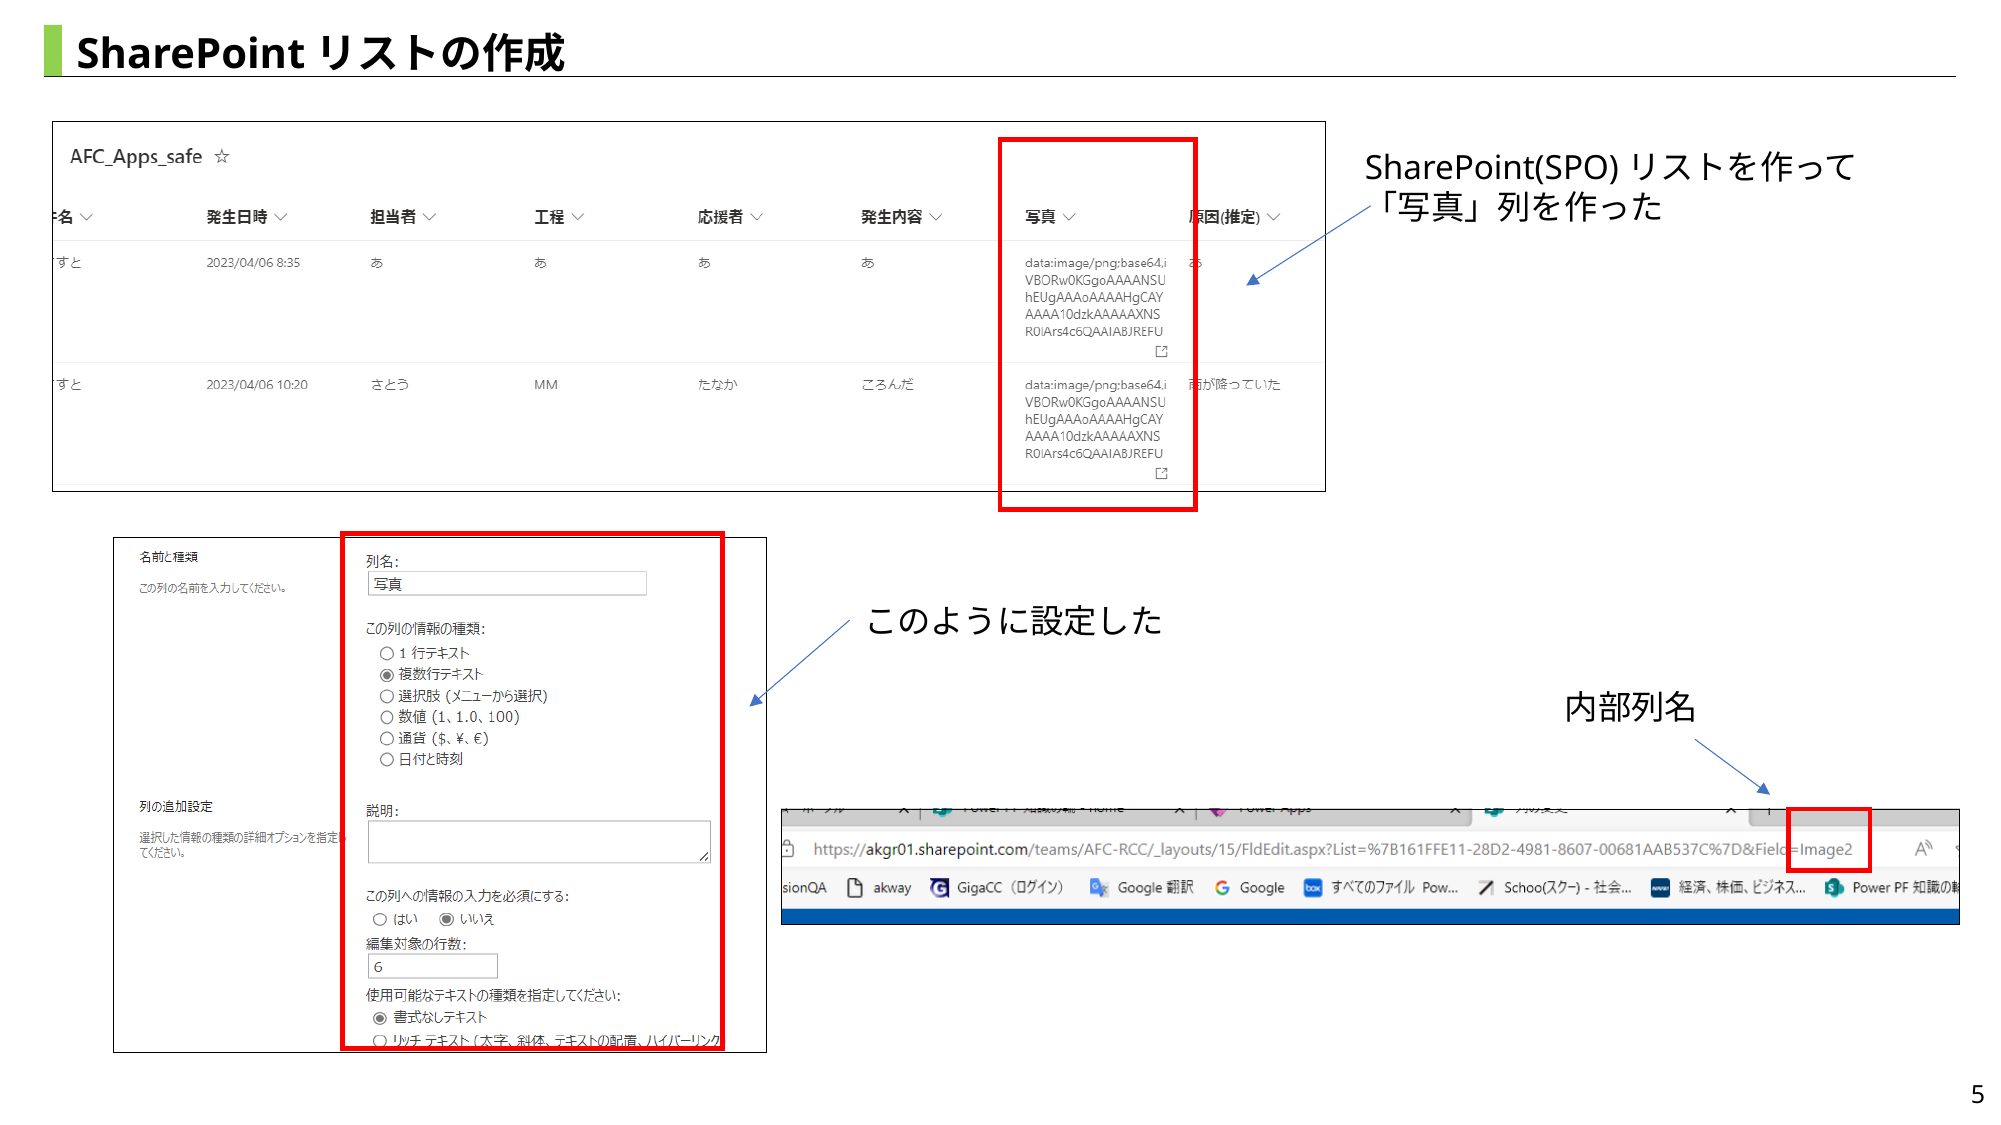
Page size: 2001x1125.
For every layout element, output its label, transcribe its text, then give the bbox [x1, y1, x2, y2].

picture [781, 808, 1960, 925]
picture [113, 537, 767, 1053]
text_box [43, 24, 63, 76]
text_box SharePoint(SPO)リストを作って「写真」列を作った [1349, 139, 1884, 234]
text_box [999, 492, 1196, 511]
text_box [749, 620, 850, 707]
text_box このように設定した [849, 592, 1214, 648]
text_box [341, 532, 724, 537]
text_box SharePointリストの作成 [61, 19, 1965, 85]
slide_number 5 [1550, 1065, 2000, 1125]
text_box 内部列名 [1549, 678, 1753, 734]
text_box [1246, 205, 1371, 286]
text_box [1694, 739, 1770, 795]
picture [52, 121, 1326, 492]
